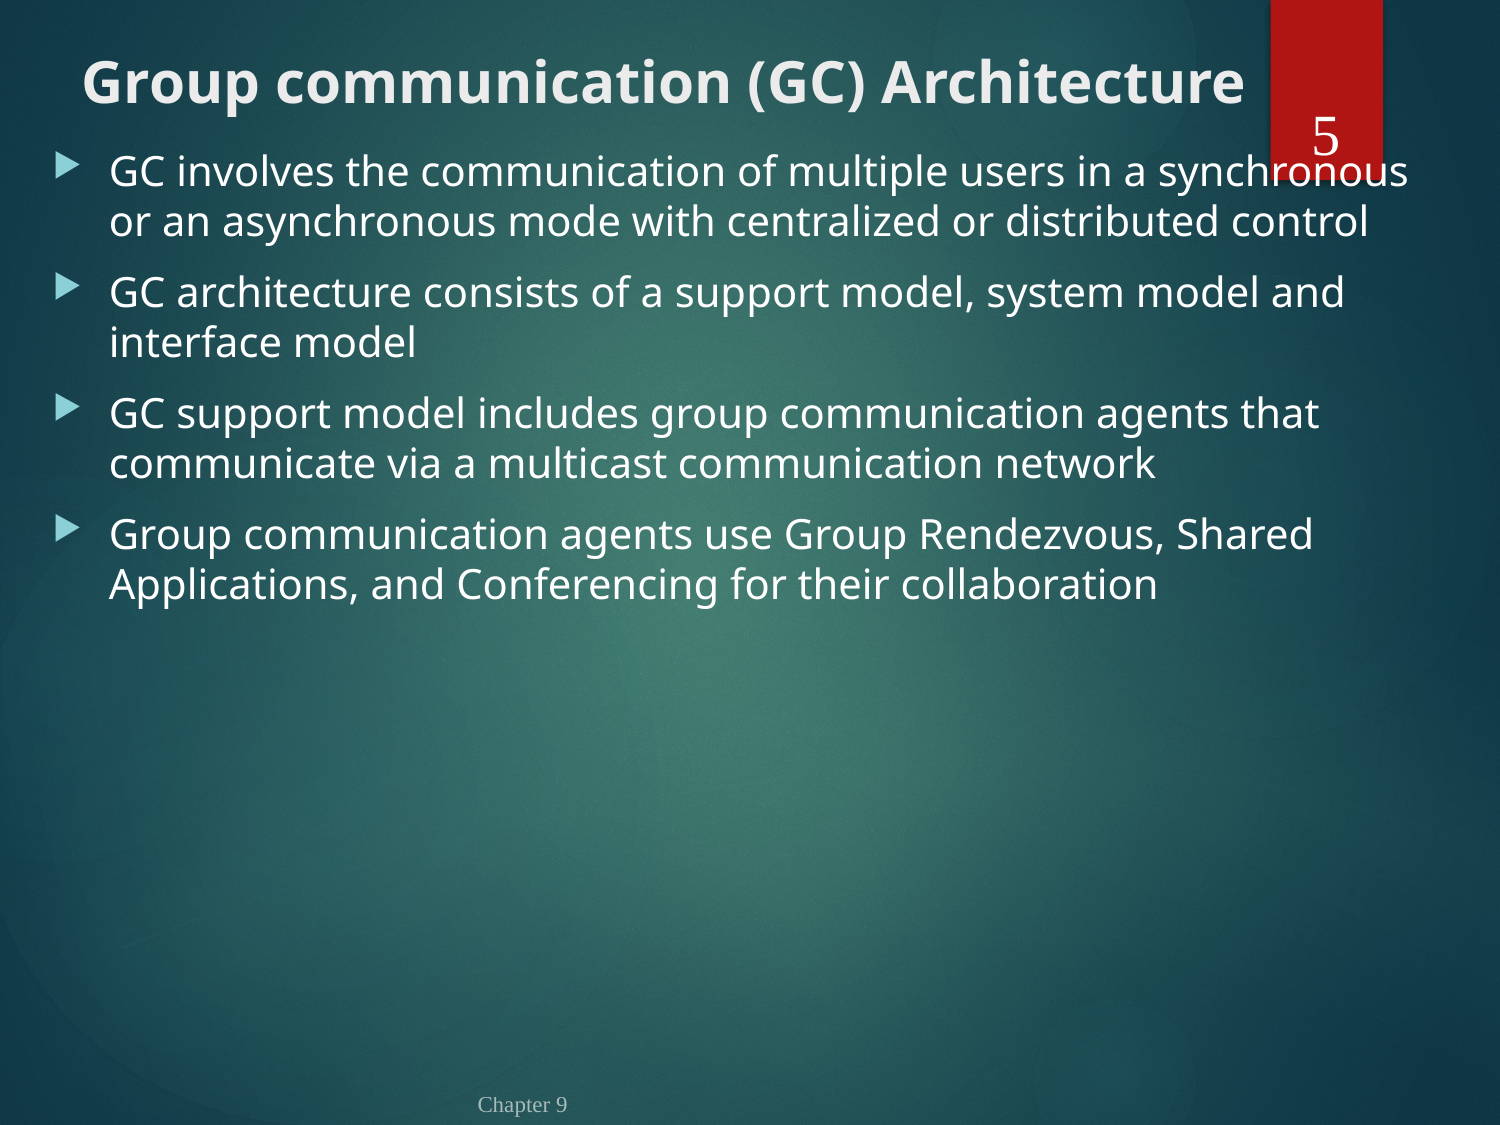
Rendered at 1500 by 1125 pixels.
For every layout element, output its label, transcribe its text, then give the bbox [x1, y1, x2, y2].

footer Chapter 9 [462, 1050, 1150, 1125]
slide_number 5 [1273, 48, 1378, 175]
title Group communication (GC) Architecture [66, 37, 1413, 125]
list GC involves the communication of multiple users in a synchronous or an asynchronous mode with centralized or distributed control GC architecture consists of a support model, system model and interface model GC support model includes group communication agents that communicate via a multicast communication network Group communication agents use Group Rendezvous, Shared Applications, and Conferencing for their collaboration [37, 137, 1463, 1075]
